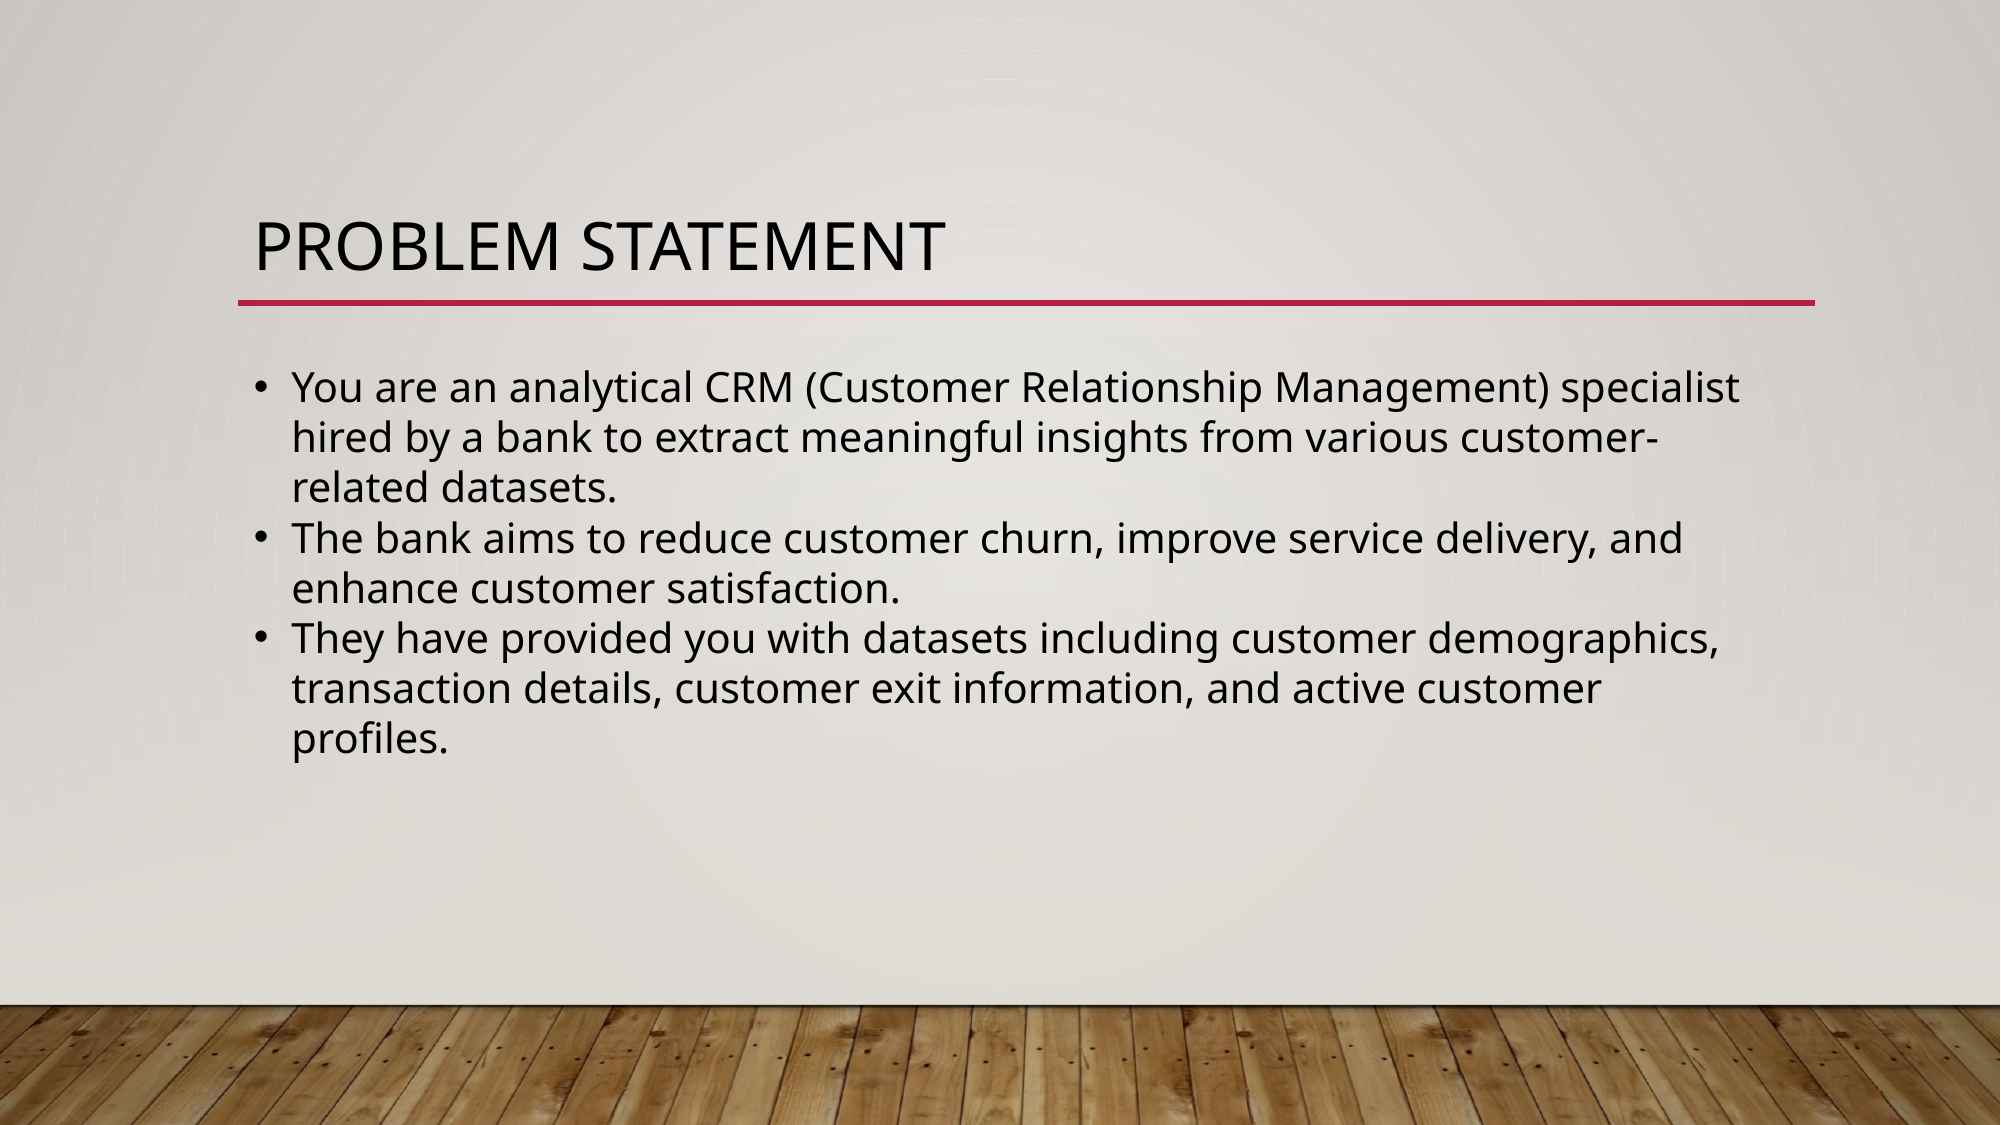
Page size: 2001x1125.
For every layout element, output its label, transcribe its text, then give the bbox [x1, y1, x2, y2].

picture [0, 1005, 2000, 1125]
title Problem Statement [238, 205, 1814, 378]
list You are an analytical CRM (Customer Relationship Management) specialist hired by a bank to extract meaningful insights from various customer-related datasets. The bank aims to reduce customer churn, improve service delivery, and enhance customer satisfaction. They have provided you with datasets including customer demographics, transaction details, customer exit information, and active customer profiles. [239, 353, 1763, 920]
